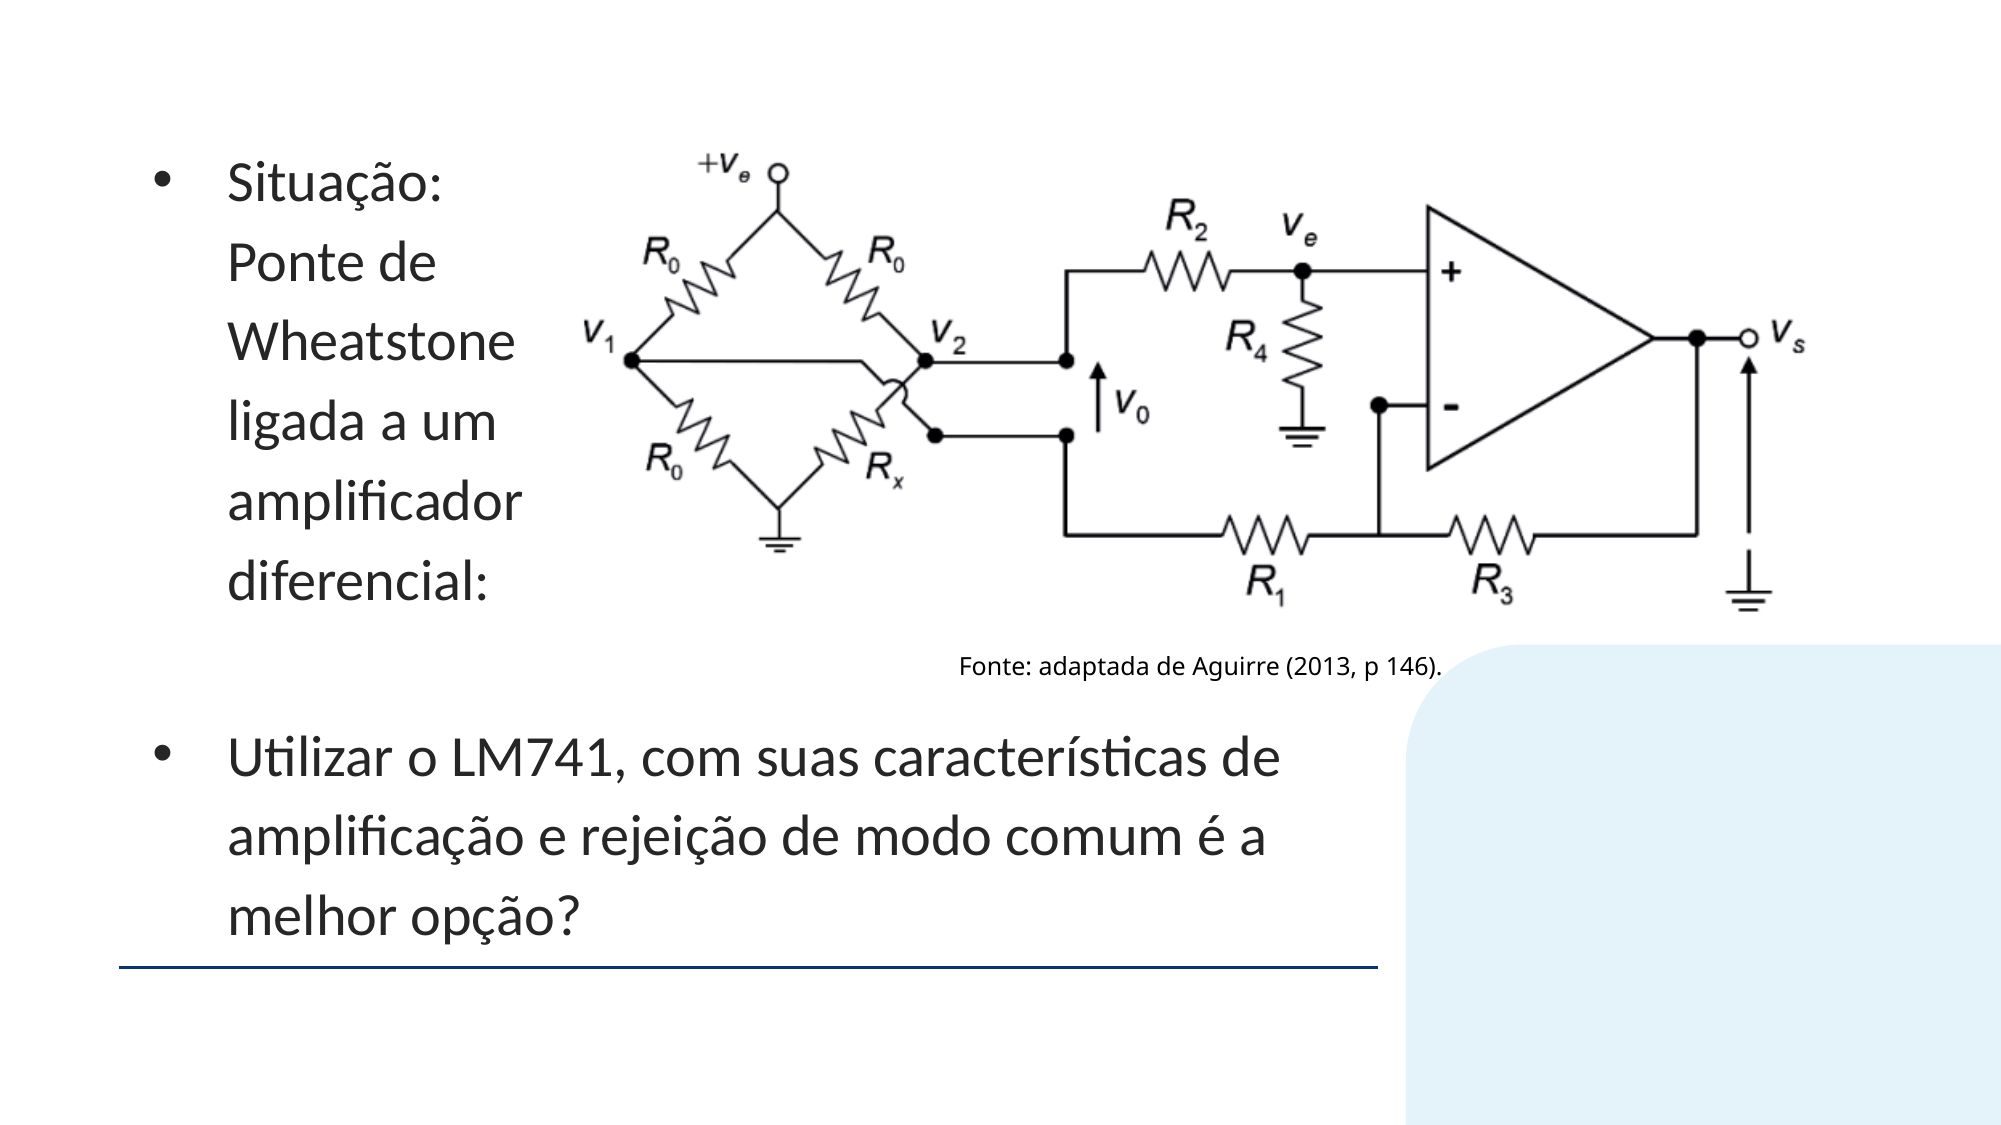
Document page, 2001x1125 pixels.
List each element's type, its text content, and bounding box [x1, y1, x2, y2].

picture [574, 141, 1822, 628]
list Situação: Ponte de Wheatstone ligada a um amplificador diferencial: Utilizar o LM741, com suas características de amplificação e rejeição de modo comum é a melhor opção? [137, 125, 1379, 932]
text_box Fonte: adaptada de Aguirre (2013, p 146). [944, 642, 1694, 718]
